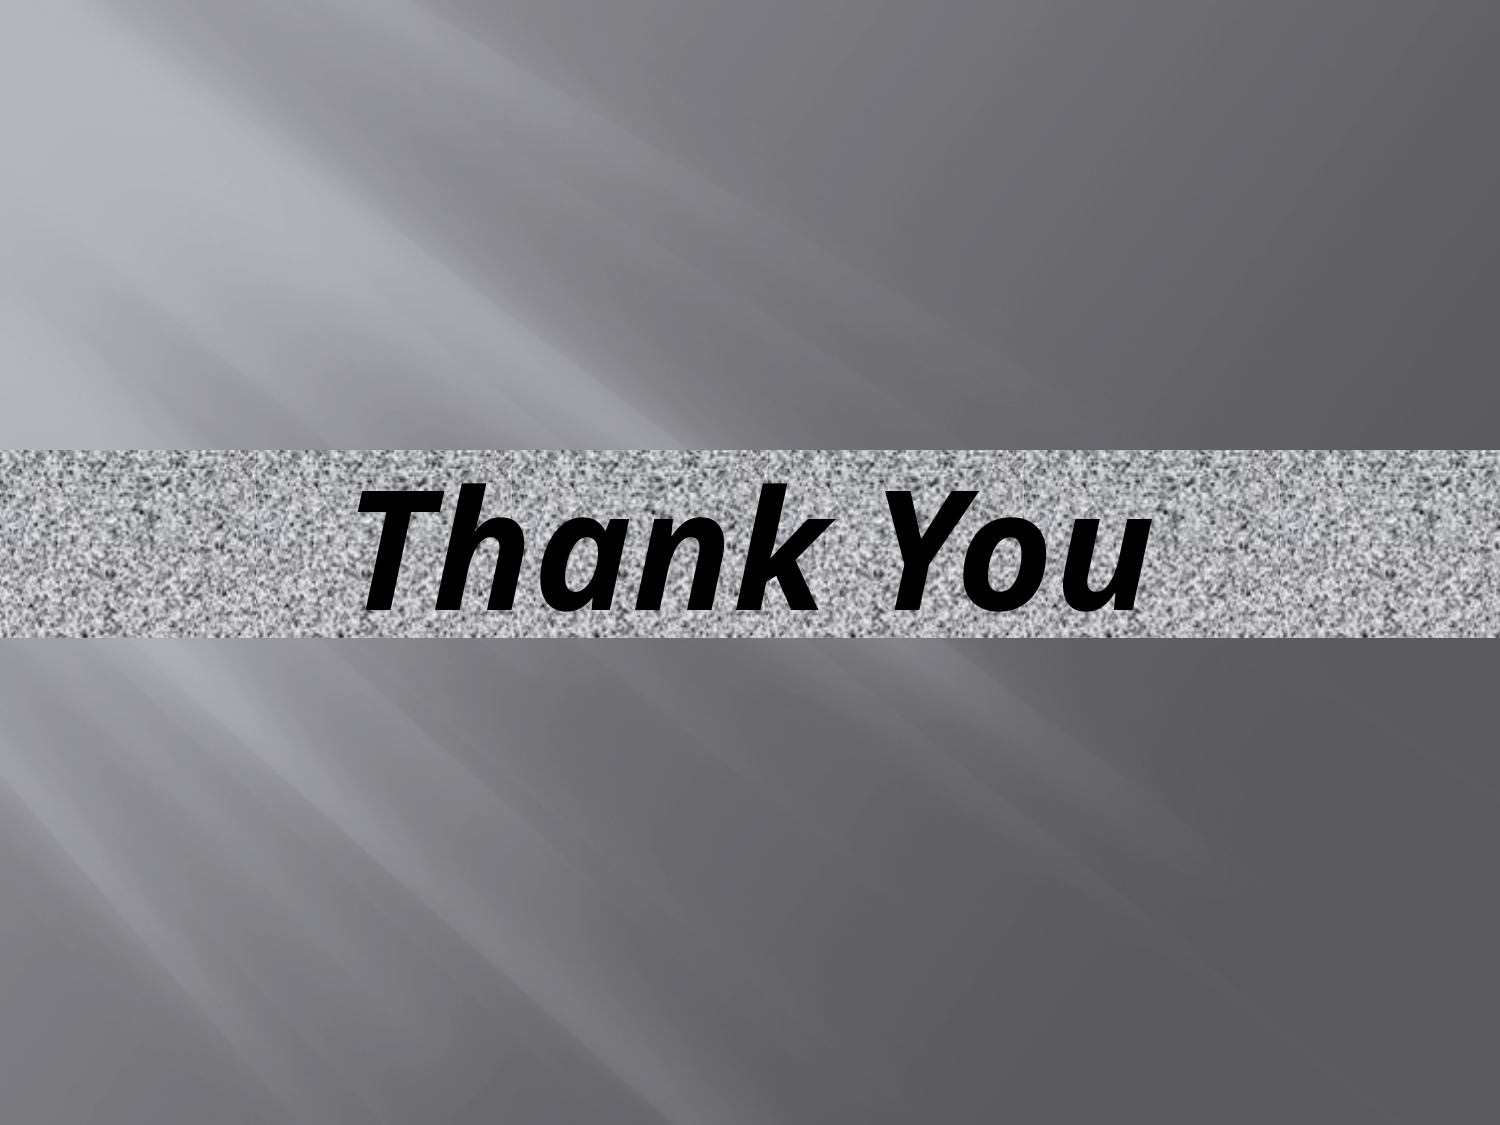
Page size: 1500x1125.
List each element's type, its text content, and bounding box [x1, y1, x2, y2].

title Thank You [0, 450, 1500, 638]
